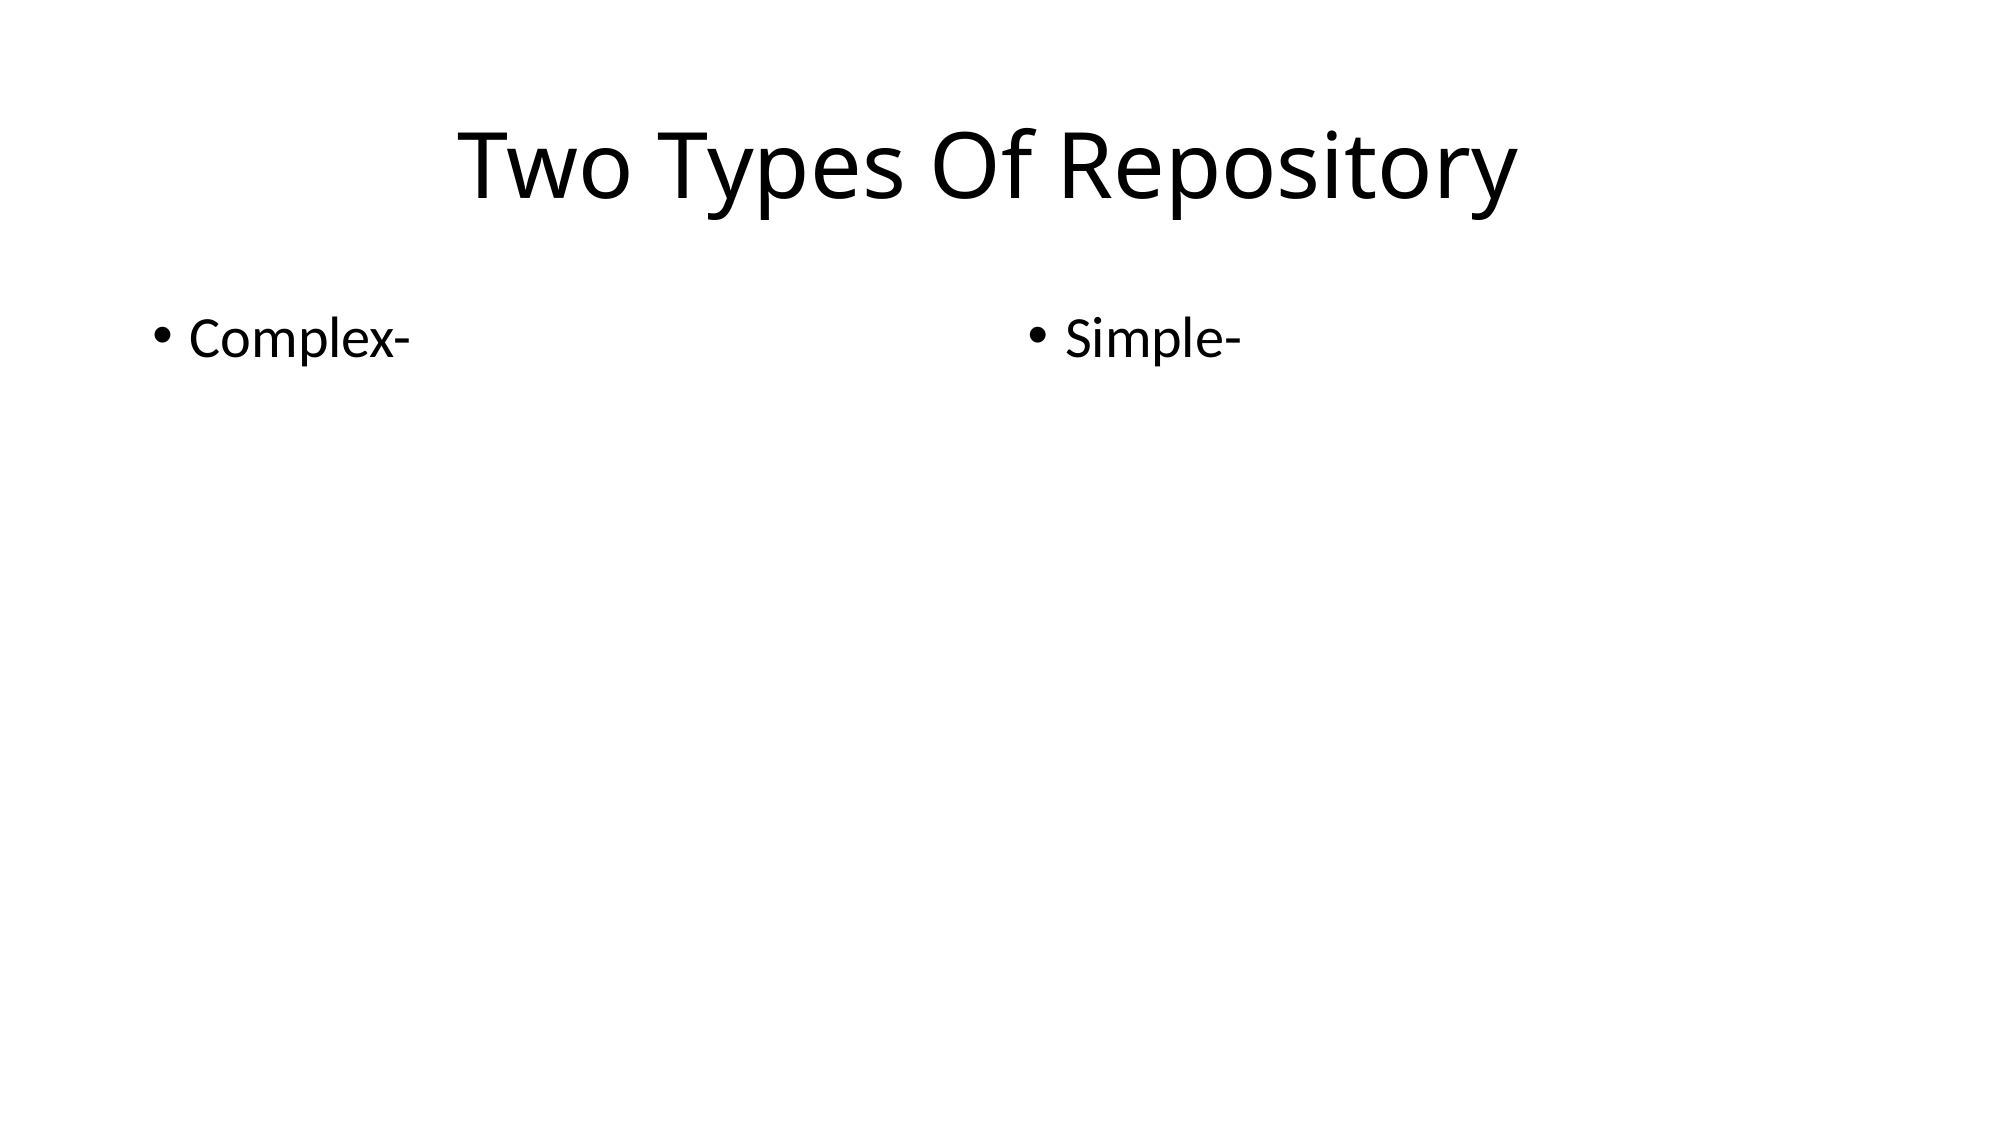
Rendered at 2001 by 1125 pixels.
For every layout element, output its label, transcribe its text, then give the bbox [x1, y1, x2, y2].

title Two Types Of Repository [137, 59, 1863, 278]
list Simple- [1012, 299, 1863, 1014]
list Complex- [137, 299, 988, 1014]
